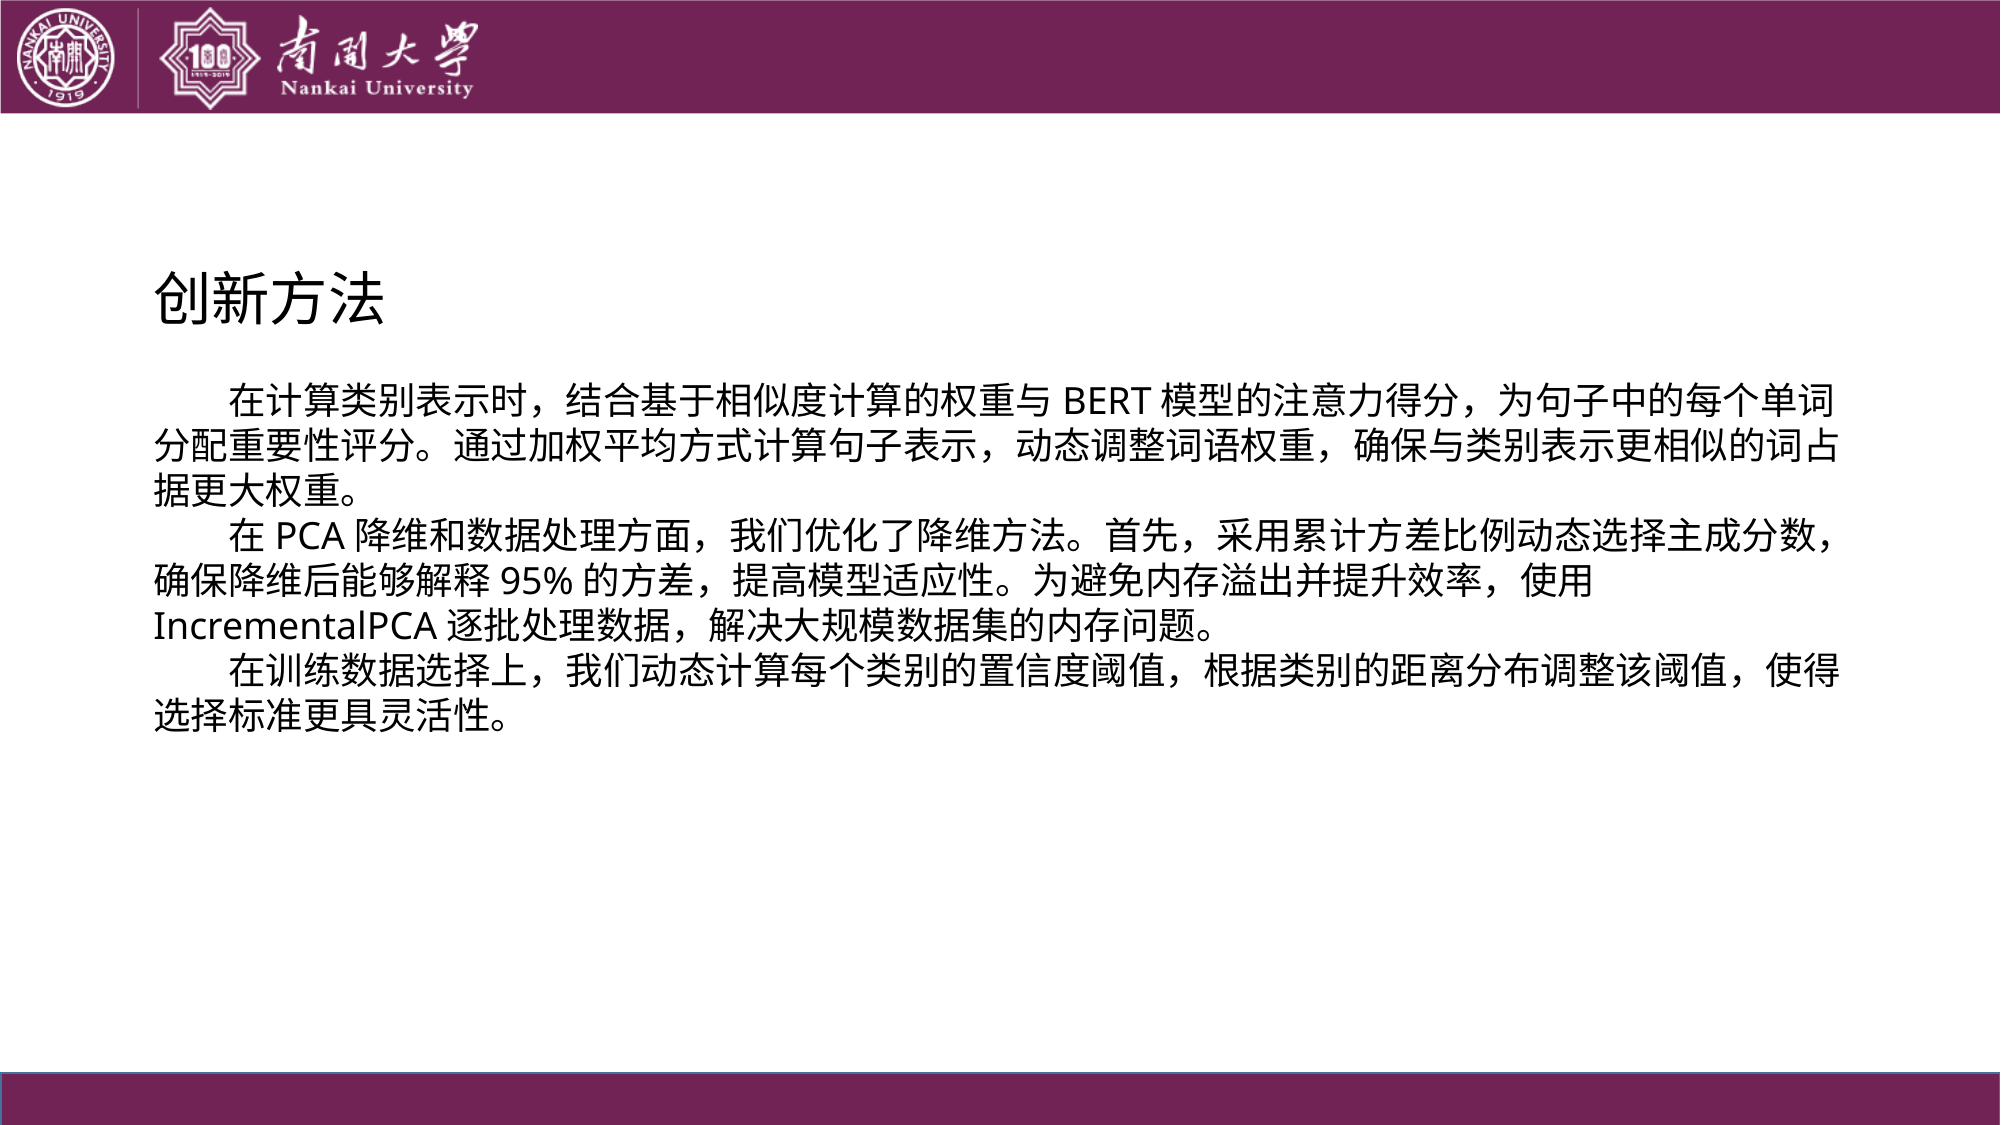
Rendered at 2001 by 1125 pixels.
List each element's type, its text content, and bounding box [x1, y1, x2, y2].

text_box [0, 0, 2000, 114]
picture [17, 7, 478, 110]
text_box 创新方法 在计算类别表示时，结合基于相似度计算的权重与BERT模型的注意力得分，为句子中的每个单词分配重要性评分。通过加权平均方式计算句子表示，动态调整词语权重，确保与类别表示更相似的词占据更大权重。 在PCA降维和数据处理方面，我们优化了降维方法。首先，采用累计方差比例动态选择主成分数，确保降维后能够解释95%的方差，提高模型适应性。为避免内存溢出并提升效率，使用IncrementalPCA逐批处理数据，解决大规模数据集的内存问题。 在训练数据选择上，我们动态计算每个类别的置信度阈值，根据类别的距离分布调整该阈值，使得选择标准更具灵活性。 [138, 254, 1862, 790]
text_box [0, 1072, 2000, 1125]
